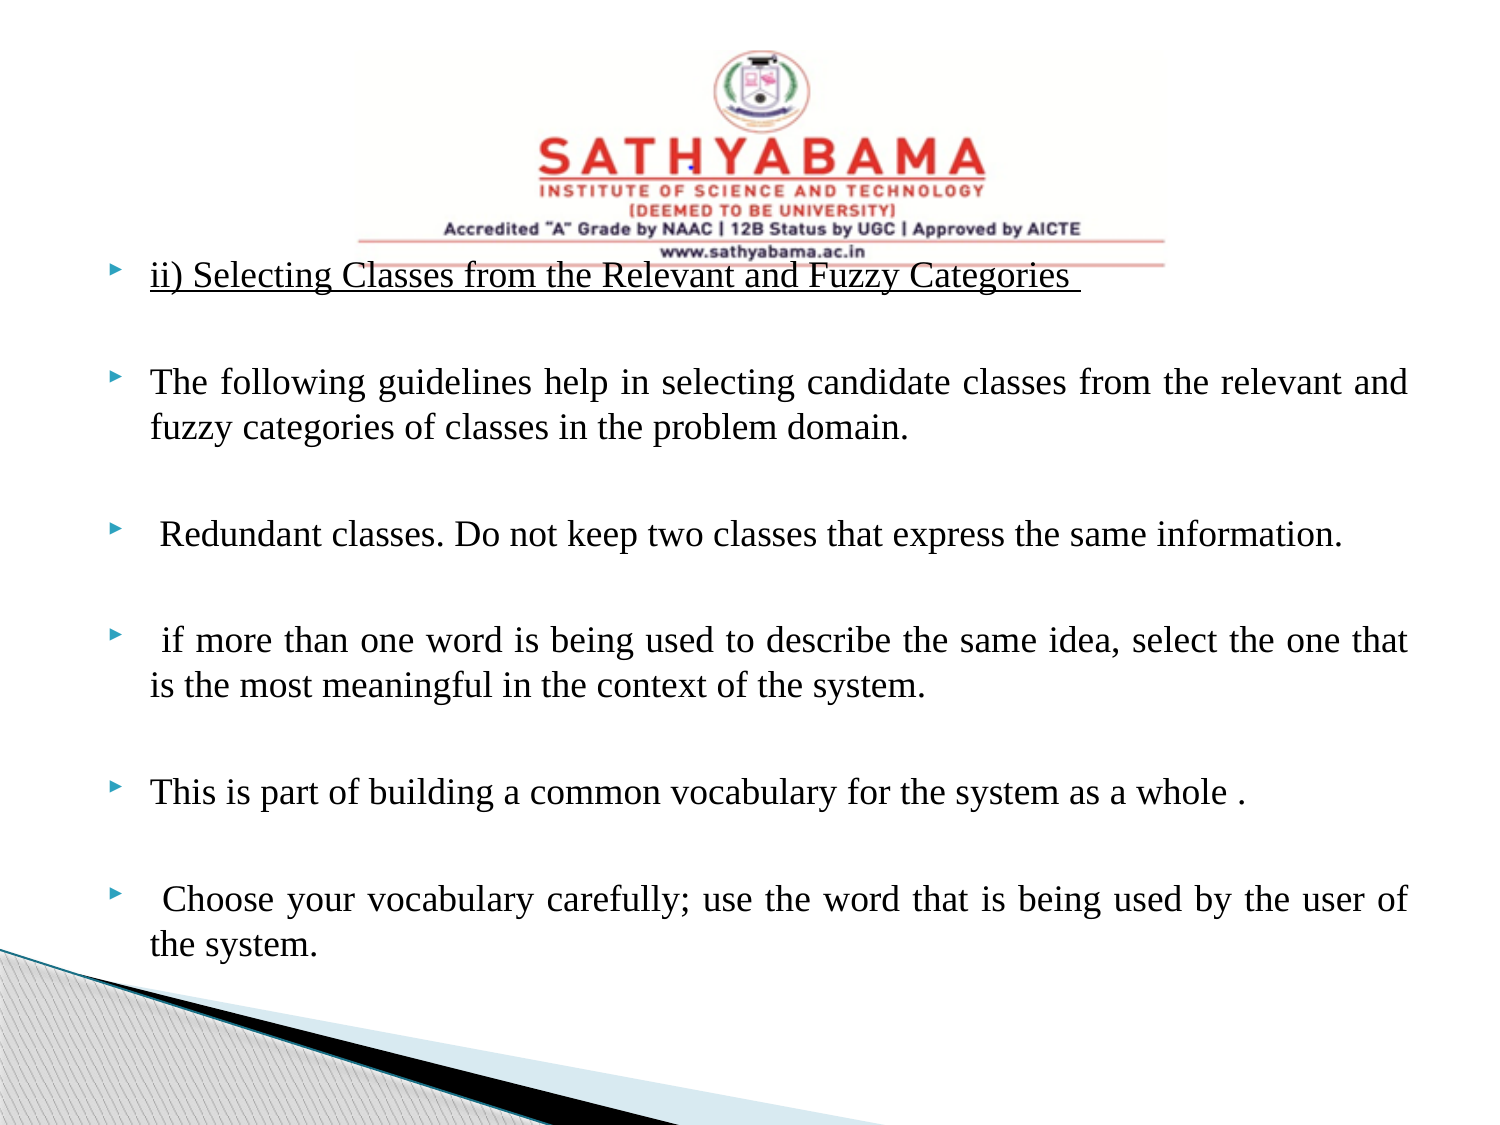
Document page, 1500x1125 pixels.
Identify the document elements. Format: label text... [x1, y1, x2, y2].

picture [324, 50, 1213, 243]
list ii) Selecting Classes from the Relevant and Fuzzy Categories The following guidelines help in selecting candidate classes from the relevant and fuzzy categories of classes in the problem domain. Redundant classes. Do not keep two classes that express the same information. if more than one word is being used to describe the same idea, select the one that is the most meaningful in the context of the system. This is part of building a common vocabulary for the system as a whole . Choose your vocabulary carefully; use the word that is being used by the user of the system. [75, 243, 1425, 986]
